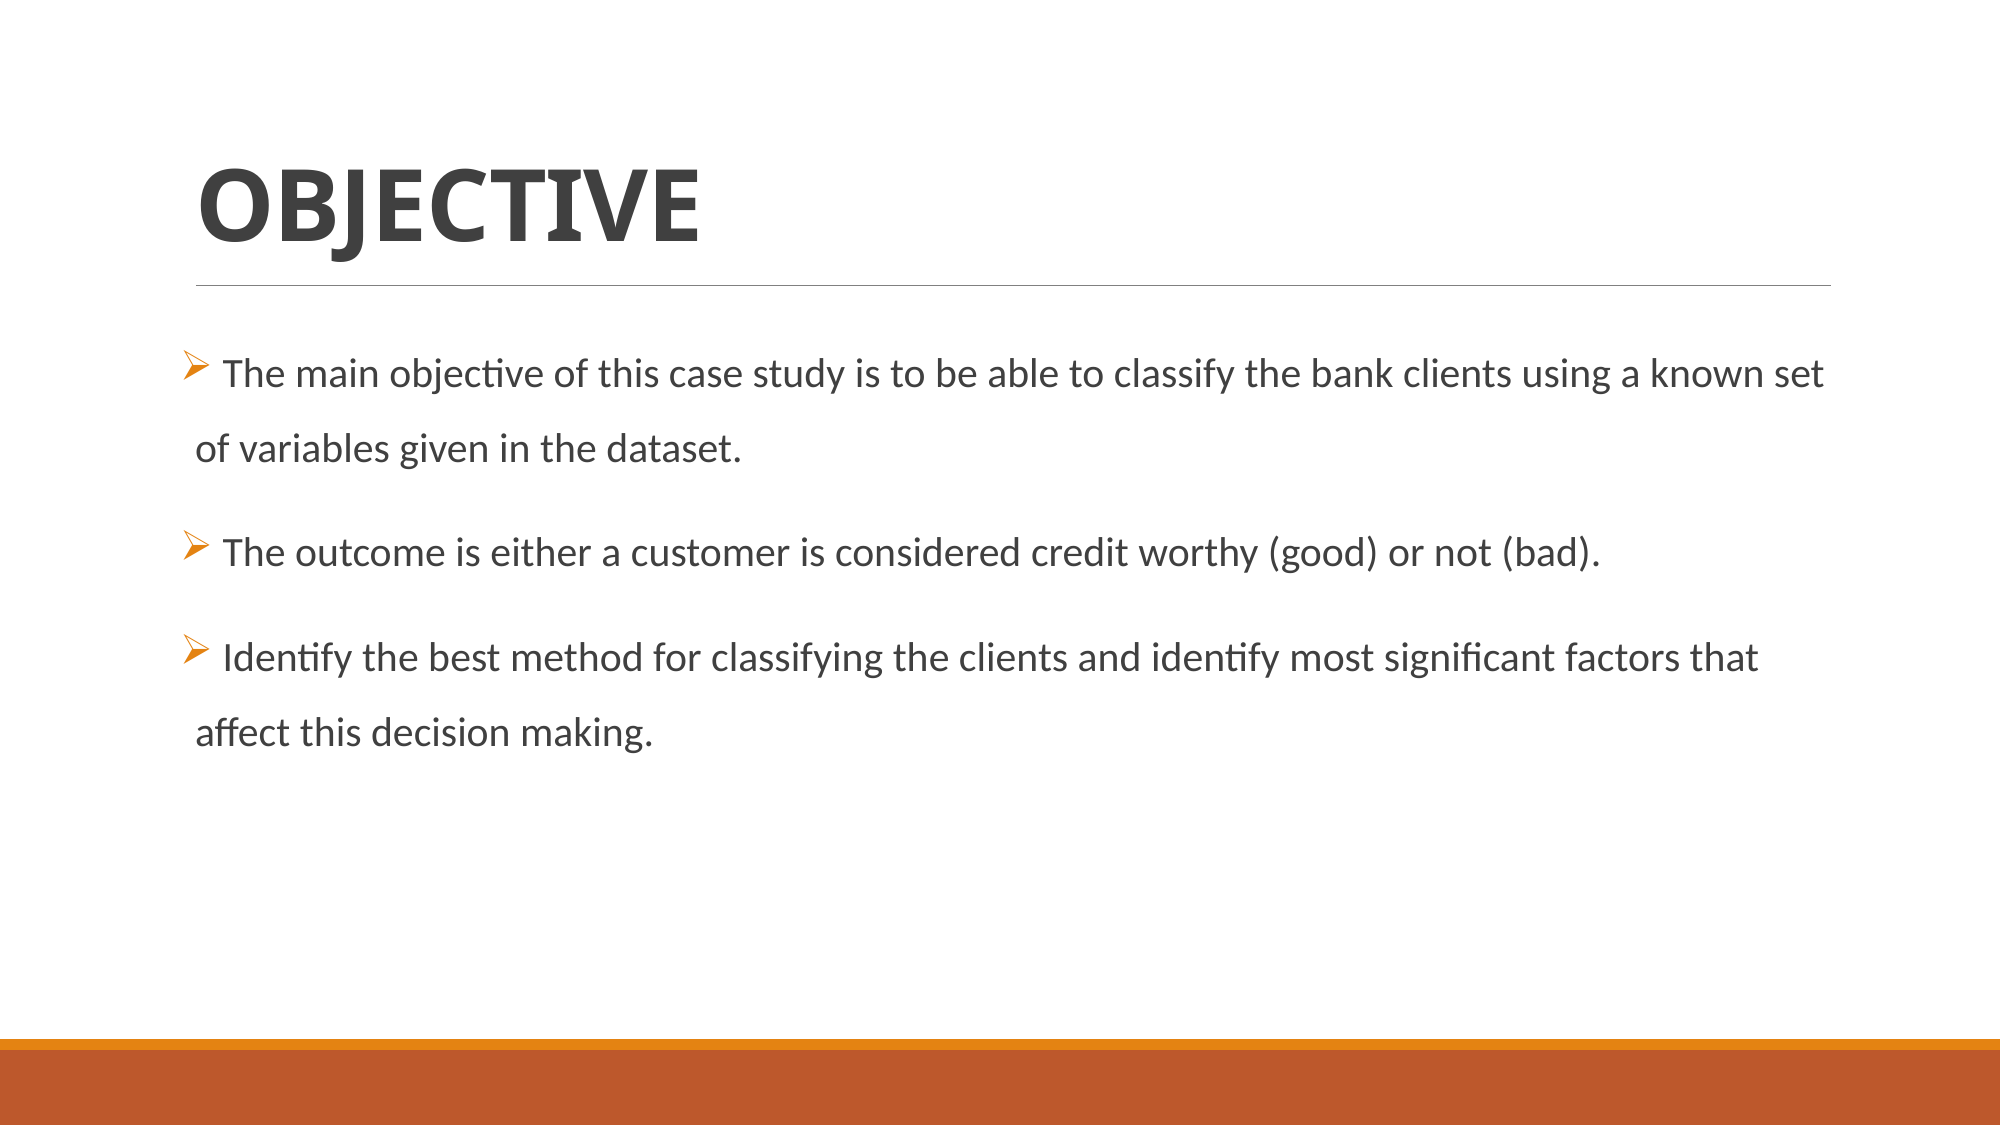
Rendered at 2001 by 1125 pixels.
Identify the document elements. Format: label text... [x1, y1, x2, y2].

title OBJECTIVE [180, 40, 1830, 270]
list The main objective of this case study is to be able to classify the bank clients using a known set of variables given in the dataset. The outcome is either a customer is considered credit worthy (good) or not (bad). Identify the best method for classifying the clients and identify most significant factors that affect this decision making. [180, 312, 1830, 973]
